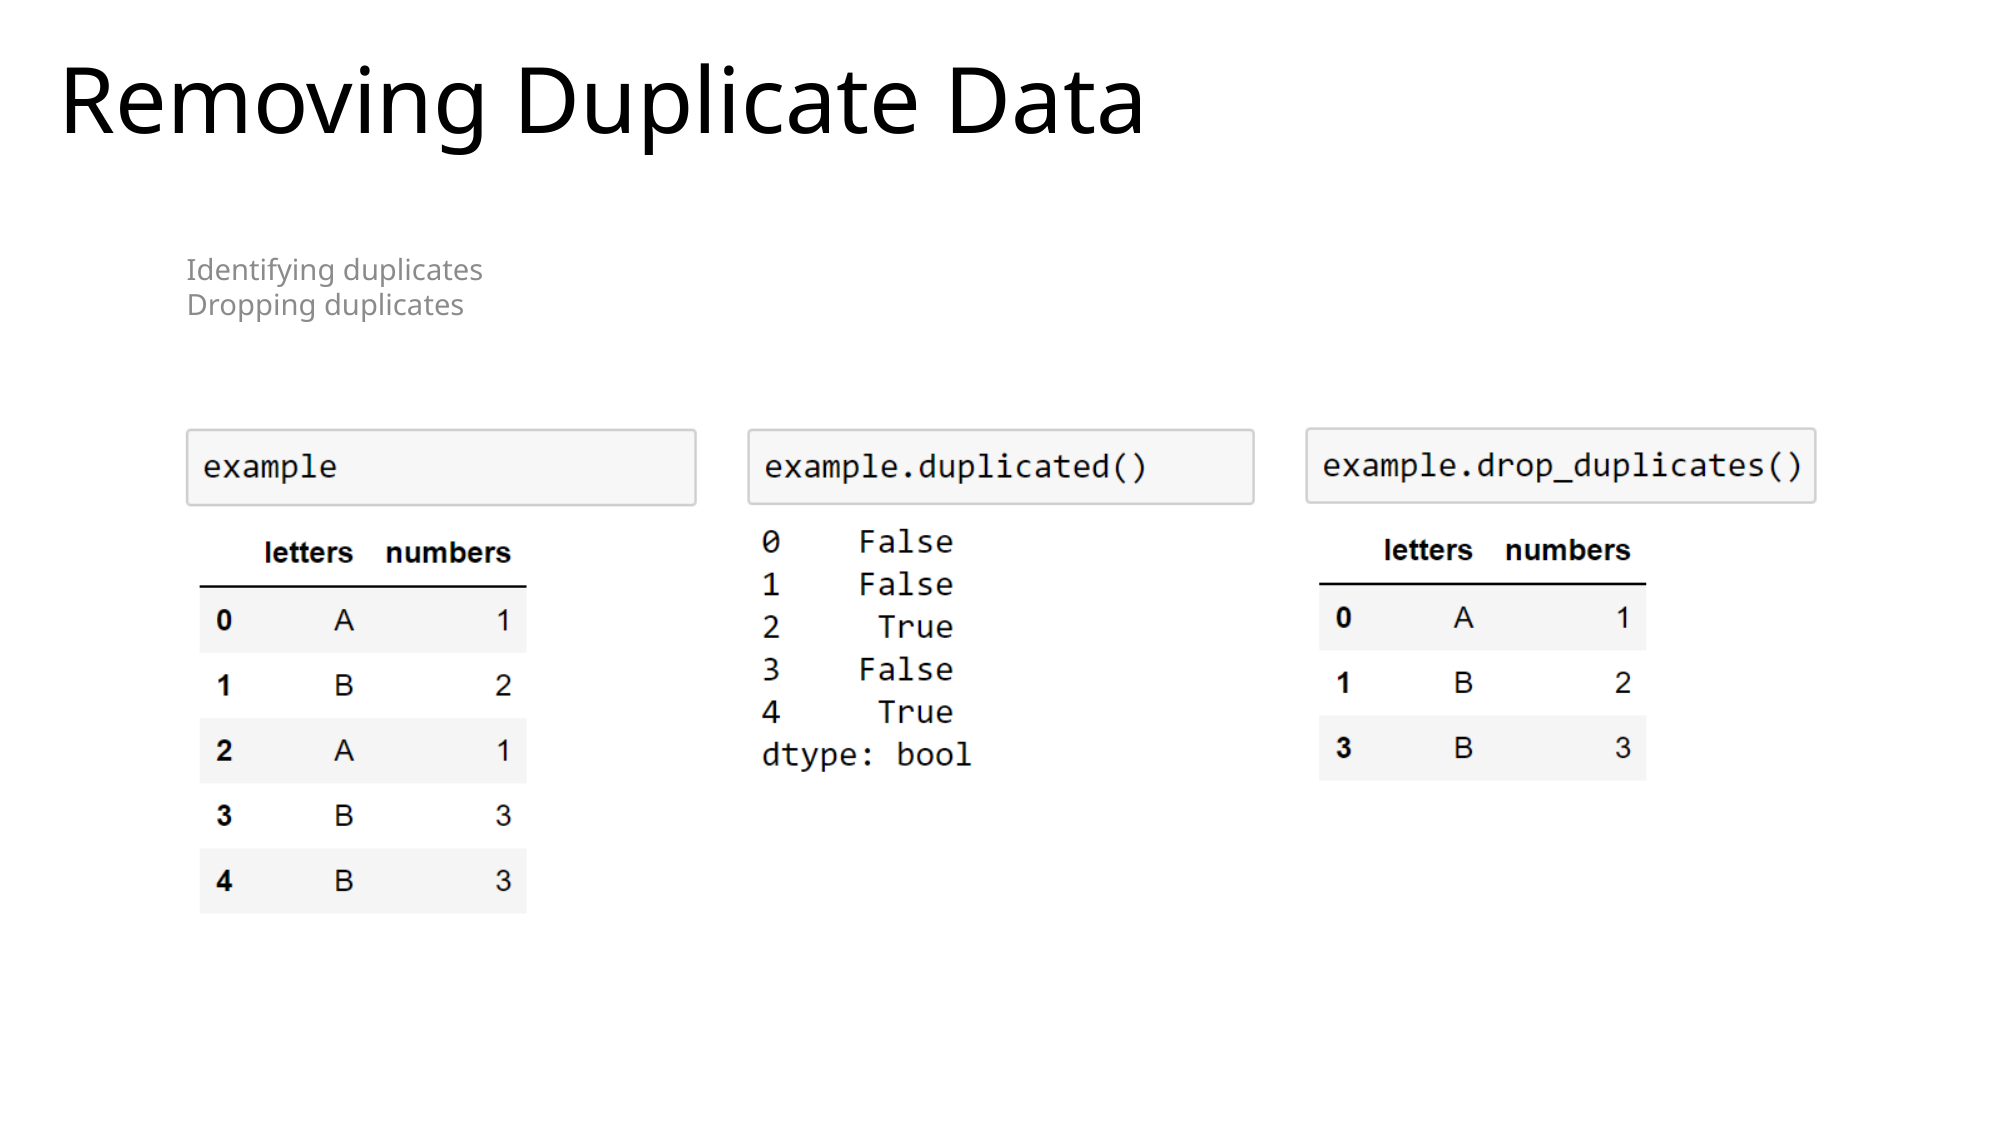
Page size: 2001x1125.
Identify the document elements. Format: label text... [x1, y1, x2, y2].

picture [171, 415, 712, 925]
picture [1288, 415, 1833, 792]
text_box Removing Duplicate Data [44, 47, 1957, 168]
picture [730, 415, 1270, 787]
text_box Identifying duplicates Dropping duplicates [171, 225, 674, 348]
